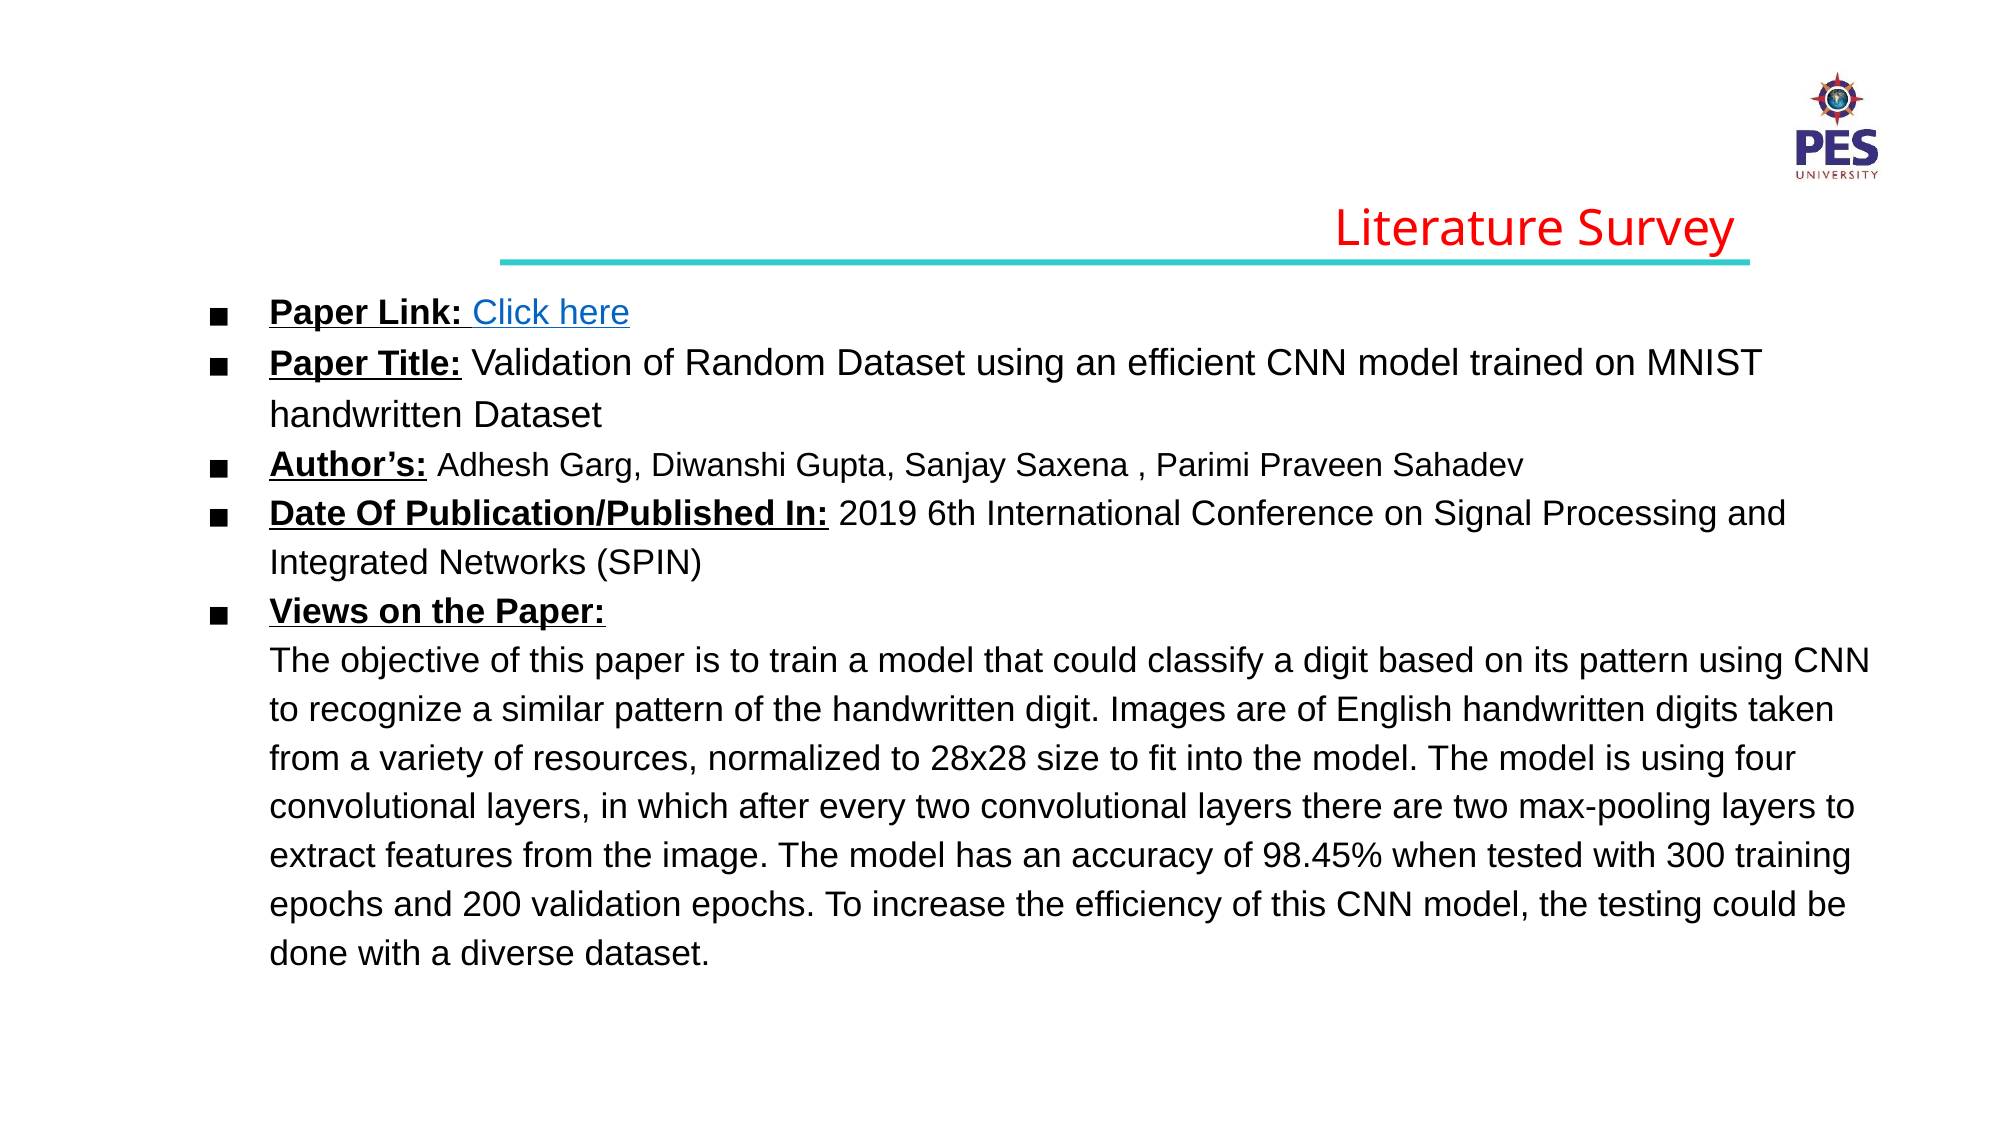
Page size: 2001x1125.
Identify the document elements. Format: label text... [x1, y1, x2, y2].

text_box [500, 259, 1750, 266]
picture [1749, 37, 1925, 213]
text_box Paper Link: Click here Paper Title: Validation of Random Dataset using an efficient CNN model trained on MNIST handwritten Dataset Author’s: Adhesh Garg, Diwanshi Gupta, Sanjay Saxena , Parimi Praveen Sahadev Date Of Publication/Published In: 2019 6th International Conference on Signal Processing and Integrated Networks (SPIN) Views on the Paper: The objective of this paper is to train a model that could classify a digit based on its pattern using CNN to recognize a similar pattern of the handwritten digit. Images are of English handwritten digits taken from a variety of resources, normalized to 28x28 size to fit into the model. The model is using four convolutional layers, in which after every two convolutional layers there are two max-pooling layers to extract features from the image. The model has an accuracy of 98.45% when tested with 300 training epochs and 200 validation epochs. To increase the efficiency of this CNN model, the testing could be done with a diverse dataset. [179, 275, 1898, 1050]
text_box Literature Survey [687, 187, 1750, 263]
